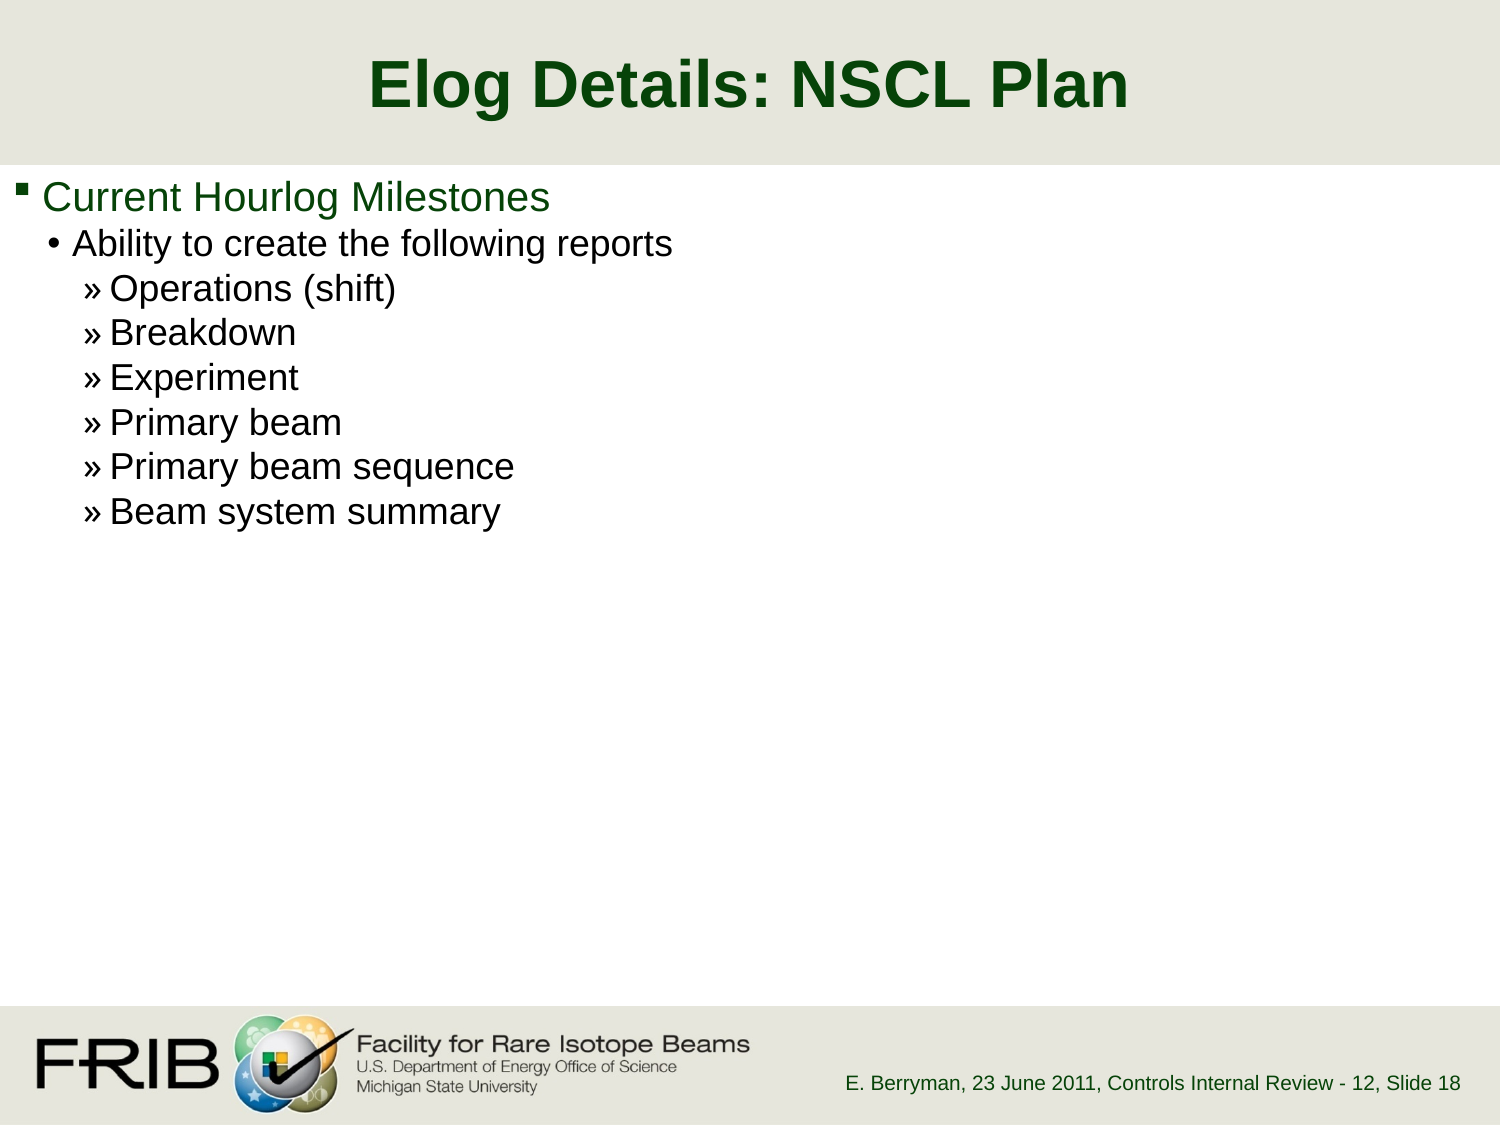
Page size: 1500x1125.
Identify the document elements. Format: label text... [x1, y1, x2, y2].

list Current Hourlog Milestones Ability to create the following reports Operations (shift) Breakdown Experiment Primary beam Primary beam sequence Beam system summary [12, 174, 1488, 1000]
picture [0, 1006, 1500, 1125]
footer E. Berryman, 23 June 2011, Controls Internal Review - 12 [679, 1042, 1374, 1103]
title Elog Details: NSCL Plan [11, 46, 1489, 128]
slide_number , Slide 18 [1374, 1042, 1500, 1103]
picture [0, 0, 1500, 165]
